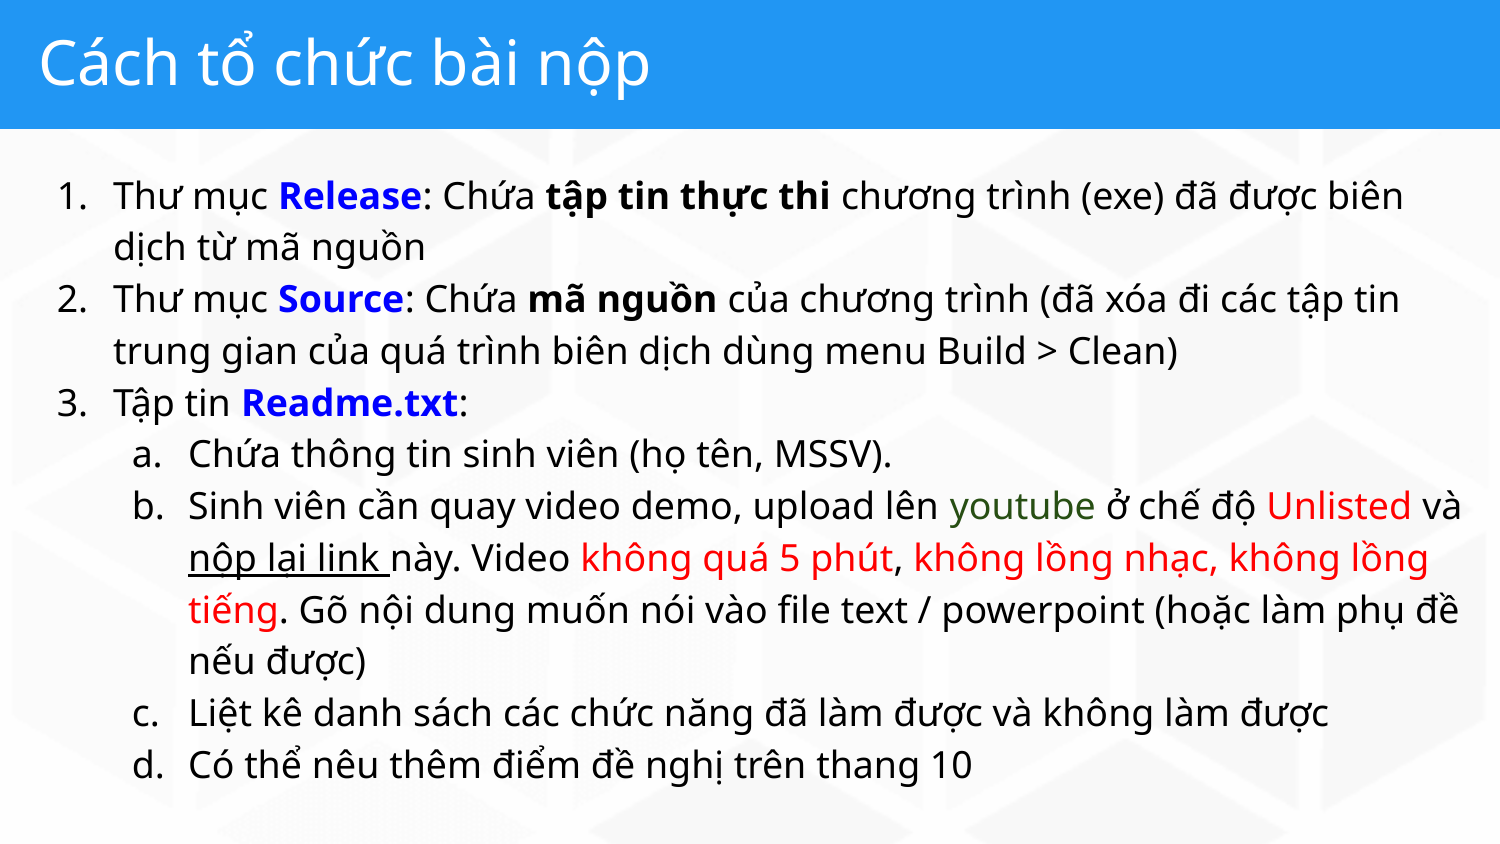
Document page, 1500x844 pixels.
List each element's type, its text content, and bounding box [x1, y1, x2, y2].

picture [0, 129, 1500, 844]
list Thư mục Release: Chứa tập tin thực thi chương trình (exe) đã được biên dịch từ mã nguồn Thư mục Source: Chứa mã nguồn của chương trình (đã xóa đi các tập tin trung gian của quá trình biên dịch dùng menu Build > Clean) Tập tin Readme.txt: Chứa thông tin sinh viên (họ tên, MSSV). Sinh viên cần quay video demo, upload lên youtube ở chế độ Unlisted và nộp lại link này. Video không quá 5 phút, không lồng nhạc, không lồng tiếng. Gõ nội dung muốn nói vào file text / powerpoint (hoặc làm phụ đề nếu được) Liệt kê danh sách các chức năng đã làm được và không làm được Có thể nêu thêm điểm đề nghị trên thang 10 [23, 149, 1489, 844]
title Cách tổ chức bài nộp [23, 0, 1500, 122]
